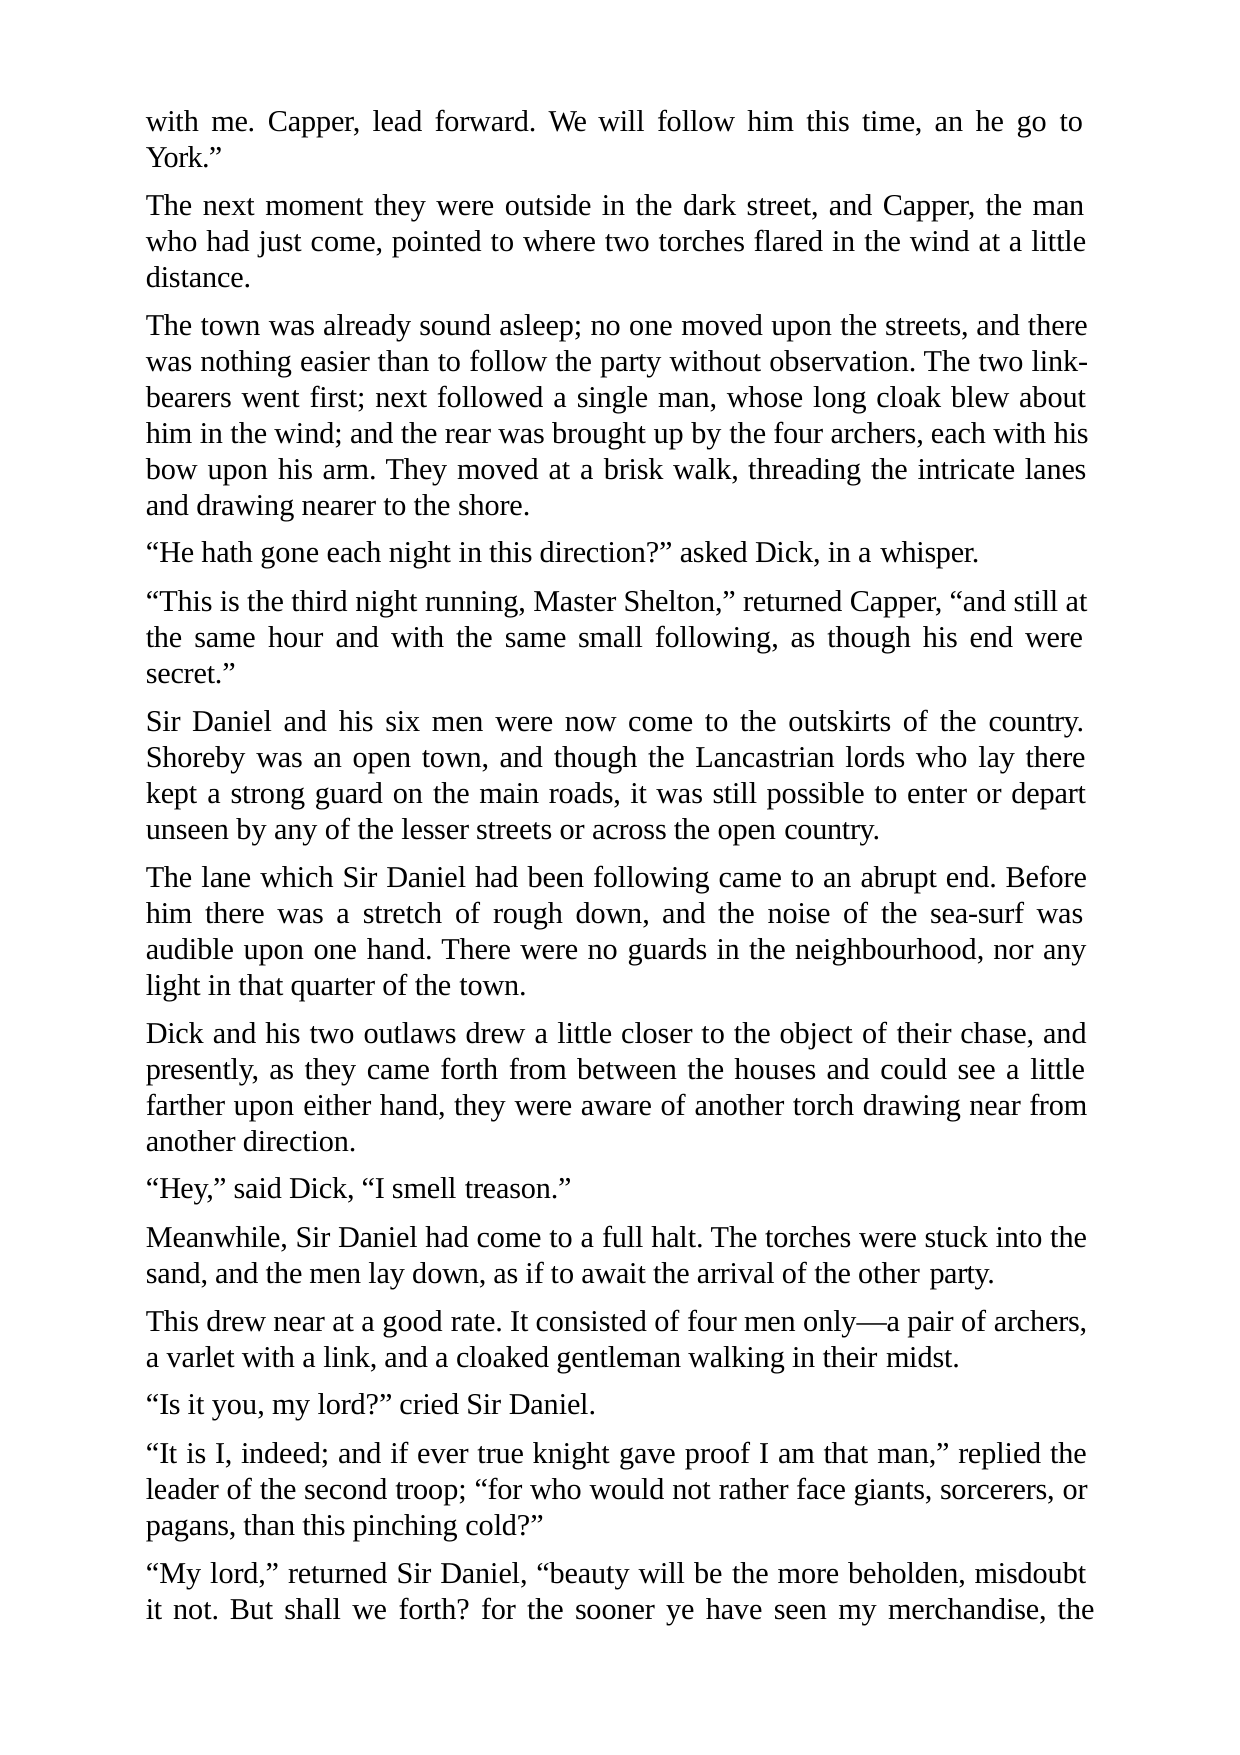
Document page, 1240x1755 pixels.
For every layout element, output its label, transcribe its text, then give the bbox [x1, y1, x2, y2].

text_box with me. Capper, lead forward. We will follow him this time, an he go to York.” The next moment they were outside in the dark street, and Capper, the man who had just come, pointed to where two torches flared in the wind at a little distance. The town was already sound asleep; no one moved upon the streets, and there was nothing easier than to follow the party without observation. The two link- bearers went first; next followed a single man, whose long cloak blew about him in the wind; and the rear was brought up by the four archers, each with his bow upon his arm. They moved at a brisk walk, threading the intricate lanes and drawing nearer to the shore. “He hath gone each night in this direction?” asked Dick, in a whisper. “This is the third night running, Master Shelton,” returned Capper, “and still at the same hour and with the same small following, as though his end were secret.” Sir Daniel and his six men were now come to the outskirts of the country. Shoreby was an open town, and though the Lancastrian lords who lay there kept a strong guard on the main roads, it was still possible to enter or depart unseen by any of the lesser streets or across the open country. The lane which Sir Daniel had been following came to an abrupt end. Before him there was a stretch of rough down, and the noise of the sea-surf was audible upon one hand. There were no guards in the neighbourhood, nor any light in that quarter of the town. Dick and his two outlaws drew a little closer to the object of their chase, and presently, as they came forth from between the houses and could see a little farther upon either hand, they were aware of another torch drawing near from another direction. “Hey,” said Dick, “I smell treason.” Meanwhile, Sir Daniel had come to a full halt. The torches were stuck into the sand, and the men lay down, as if to await the arrival of the other party. This drew near at a good rate. It consisted of four men only—a pair of archers, a varlet with a link, and a cloaked gentleman walking in their midst. “Is it you, my lord?” cried Sir Daniel. “It is I, indeed; and if ever true knight gave proof I am that man,” replied the leader of the second troop; “for who would not rather face giants, sorcerers, or pagans, than this pinching cold?” “My lord,” returned Sir Daniel, “beauty will be the more beholden, misdoubt it not. But shall we forth? for the sooner ye have seen my merchandise, the [143, 98, 1097, 1626]
